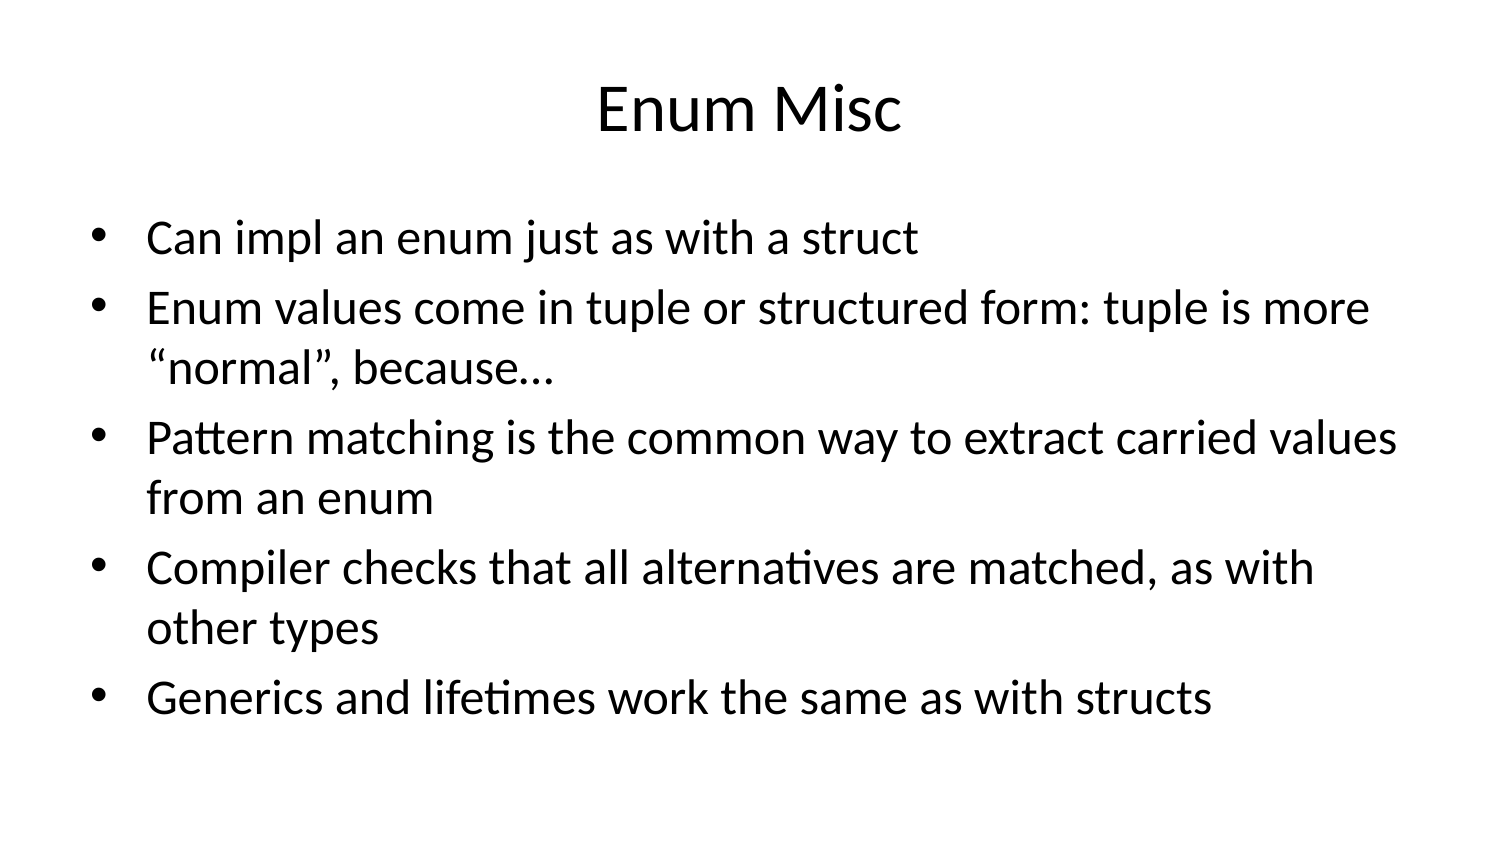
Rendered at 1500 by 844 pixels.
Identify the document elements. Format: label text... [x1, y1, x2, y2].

title Enum Misc [75, 33, 1425, 175]
list Can impl an enum just as with a struct Enum values come in tuple or structured form: tuple is more “normal”, because… Pattern matching is the common way to extract carried values from an enum Compiler checks that all alternatives are matched, as with other types Generics and lifetimes work the same as with structs [75, 196, 1425, 754]
